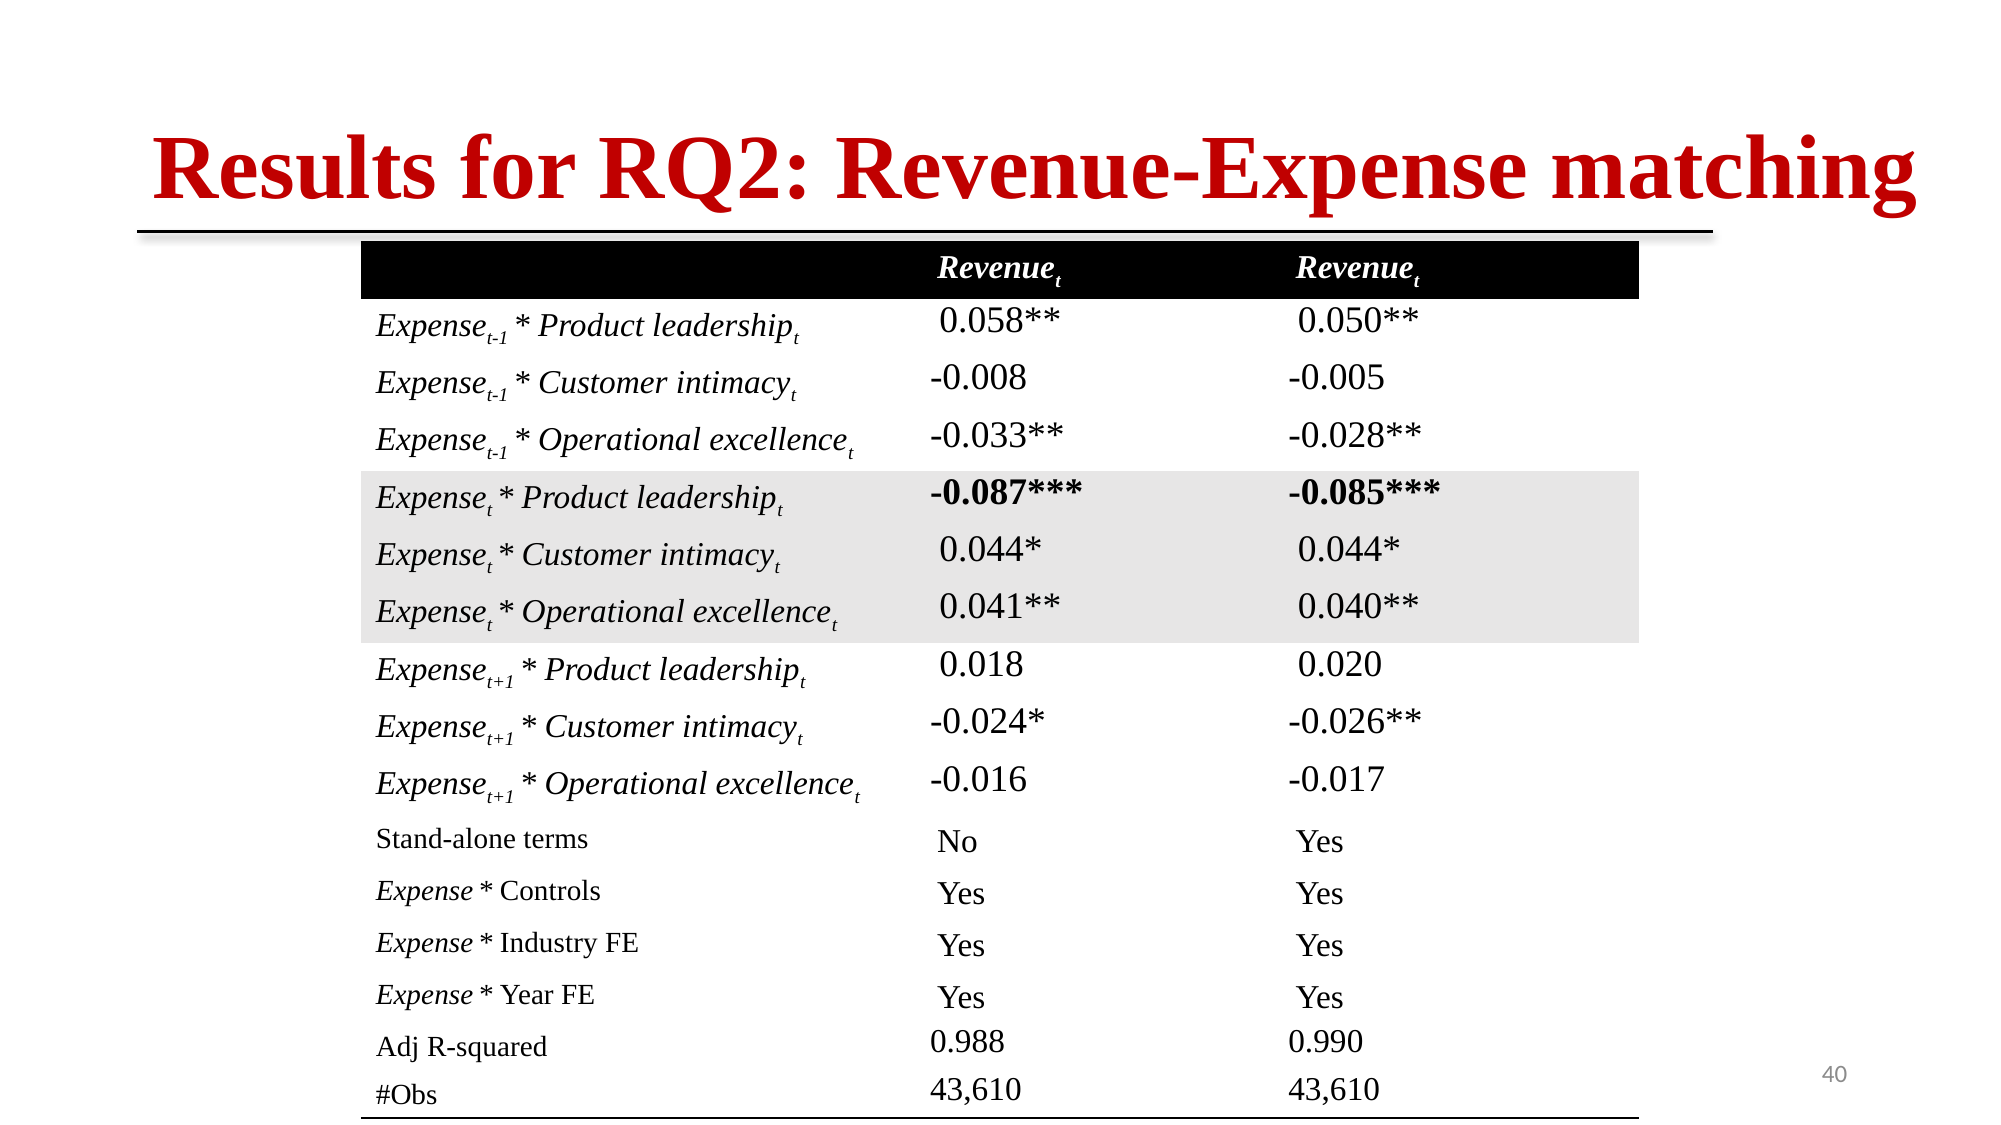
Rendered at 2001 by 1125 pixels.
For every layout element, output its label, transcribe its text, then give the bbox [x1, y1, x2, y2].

table_cell Yes [1281, 919, 1639, 971]
table_cell Expenset * Operational excellencet [361, 586, 922, 643]
table_cell -0.016 [922, 758, 1281, 815]
table_cell Expenset-1 * Operational excellencet [361, 414, 922, 471]
table_cell Yes [1281, 971, 1639, 1023]
table_cell -0.024* [922, 700, 1281, 758]
table_cell -0.033** [922, 414, 1281, 471]
table_cell Expenset+1 * Operational excellencet [361, 758, 922, 815]
table_header Revenuet [1281, 242, 1639, 299]
table_cell Stand-alone terms [361, 815, 922, 867]
table_cell Expense * Controls [361, 867, 922, 919]
table_cell Yes [1281, 815, 1639, 867]
table_cell 0.058** [922, 299, 1281, 356]
table_cell 0.018 [922, 643, 1281, 700]
table_cell 0.988 [922, 1023, 1281, 1071]
table_cell Yes [922, 919, 1281, 971]
table_cell 0.050** [1281, 299, 1639, 356]
table_cell -0.017 [1281, 758, 1639, 815]
table_cell -0.008 [922, 356, 1281, 414]
table_cell Expenset+1 * Customer intimacyt [361, 700, 922, 758]
table_cell Yes [1281, 867, 1639, 919]
table_cell Expense * Industry FE [361, 919, 922, 971]
table_cell -0.028** [1281, 414, 1639, 471]
table_cell Expenset+1 * Product leadershipt [361, 643, 922, 700]
table_cell Expense * Year FE [361, 971, 922, 1023]
table_cell 43,610 [922, 1071, 1281, 1117]
title Results for RQ2: Revenue-Expense matching [137, 59, 1962, 278]
table_cell -0.085*** [1281, 471, 1639, 528]
table_cell Adj R-squared [361, 1023, 922, 1071]
table_cell Expenset * Product leadershipt [361, 471, 922, 528]
table_cell #Obs [361, 1071, 922, 1117]
table_cell Expenset-1 * Customer intimacyt [361, 356, 922, 414]
table_cell Expenset-1 * Product leadershipt [361, 299, 922, 356]
table_header Revenuet [922, 242, 1281, 299]
table_cell Expenset * Customer intimacyt [361, 528, 922, 586]
table_cell 0.020 [1281, 643, 1639, 700]
table_cell 0.040** [1281, 586, 1639, 643]
table_cell 0.990 [1281, 1023, 1639, 1071]
table_cell 43,610 [1281, 1071, 1639, 1117]
table_cell 0.044* [1281, 528, 1639, 586]
table_header [361, 242, 922, 299]
table_cell Yes [922, 971, 1281, 1023]
table_cell -0.005 [1281, 356, 1639, 414]
table_cell 0.041** [922, 586, 1281, 643]
table_cell -0.026** [1281, 700, 1639, 758]
table_cell 0.044* [922, 528, 1281, 586]
table_cell Yes [922, 867, 1281, 919]
table_cell No [922, 815, 1281, 867]
slide_number 40 [1639, 1042, 1863, 1103]
table_cell -0.087*** [922, 471, 1281, 528]
